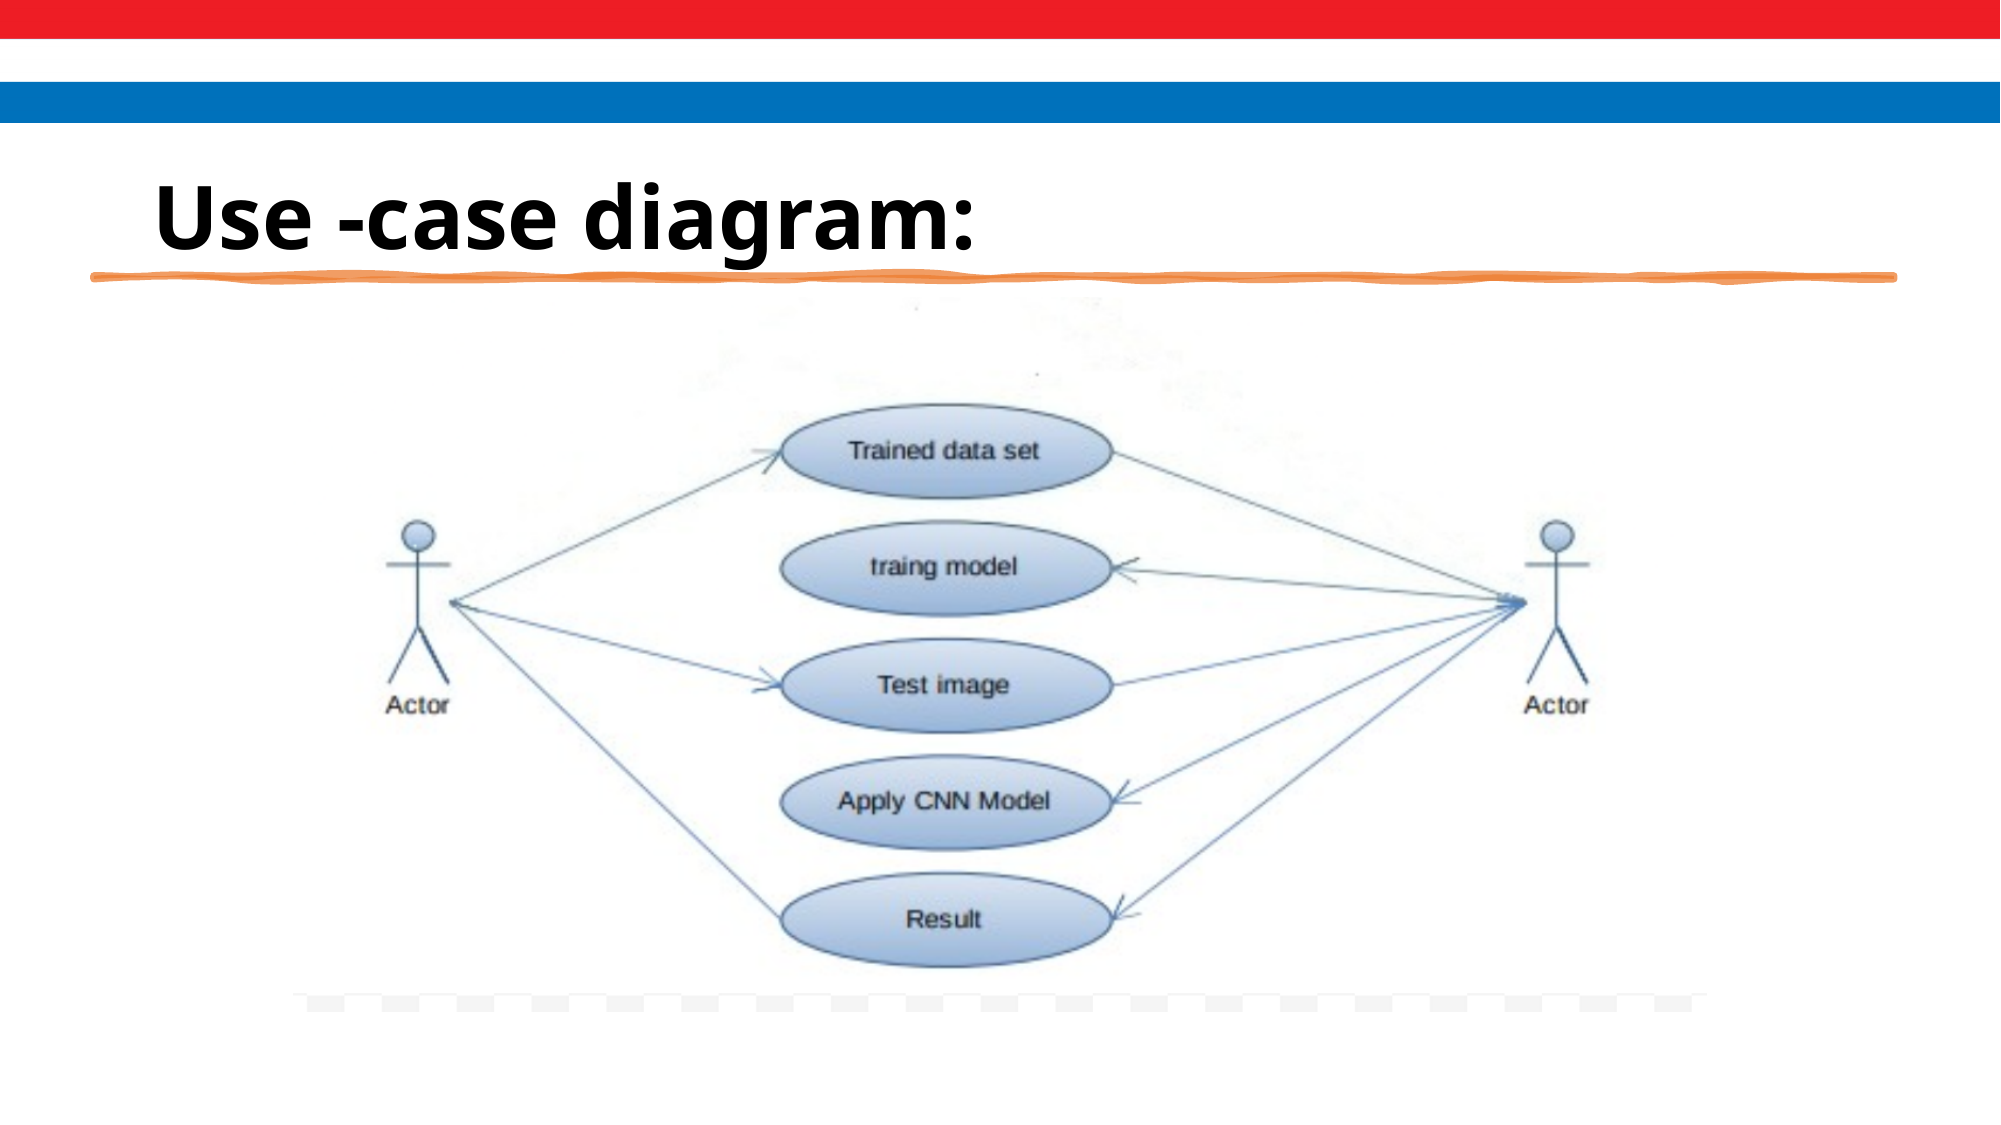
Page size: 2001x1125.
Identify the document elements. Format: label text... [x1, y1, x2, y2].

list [293, 297, 1707, 1012]
picture [0, 0, 2000, 123]
text_box Use -case diagram: [137, 123, 1863, 276]
text_box [92, 271, 1895, 283]
